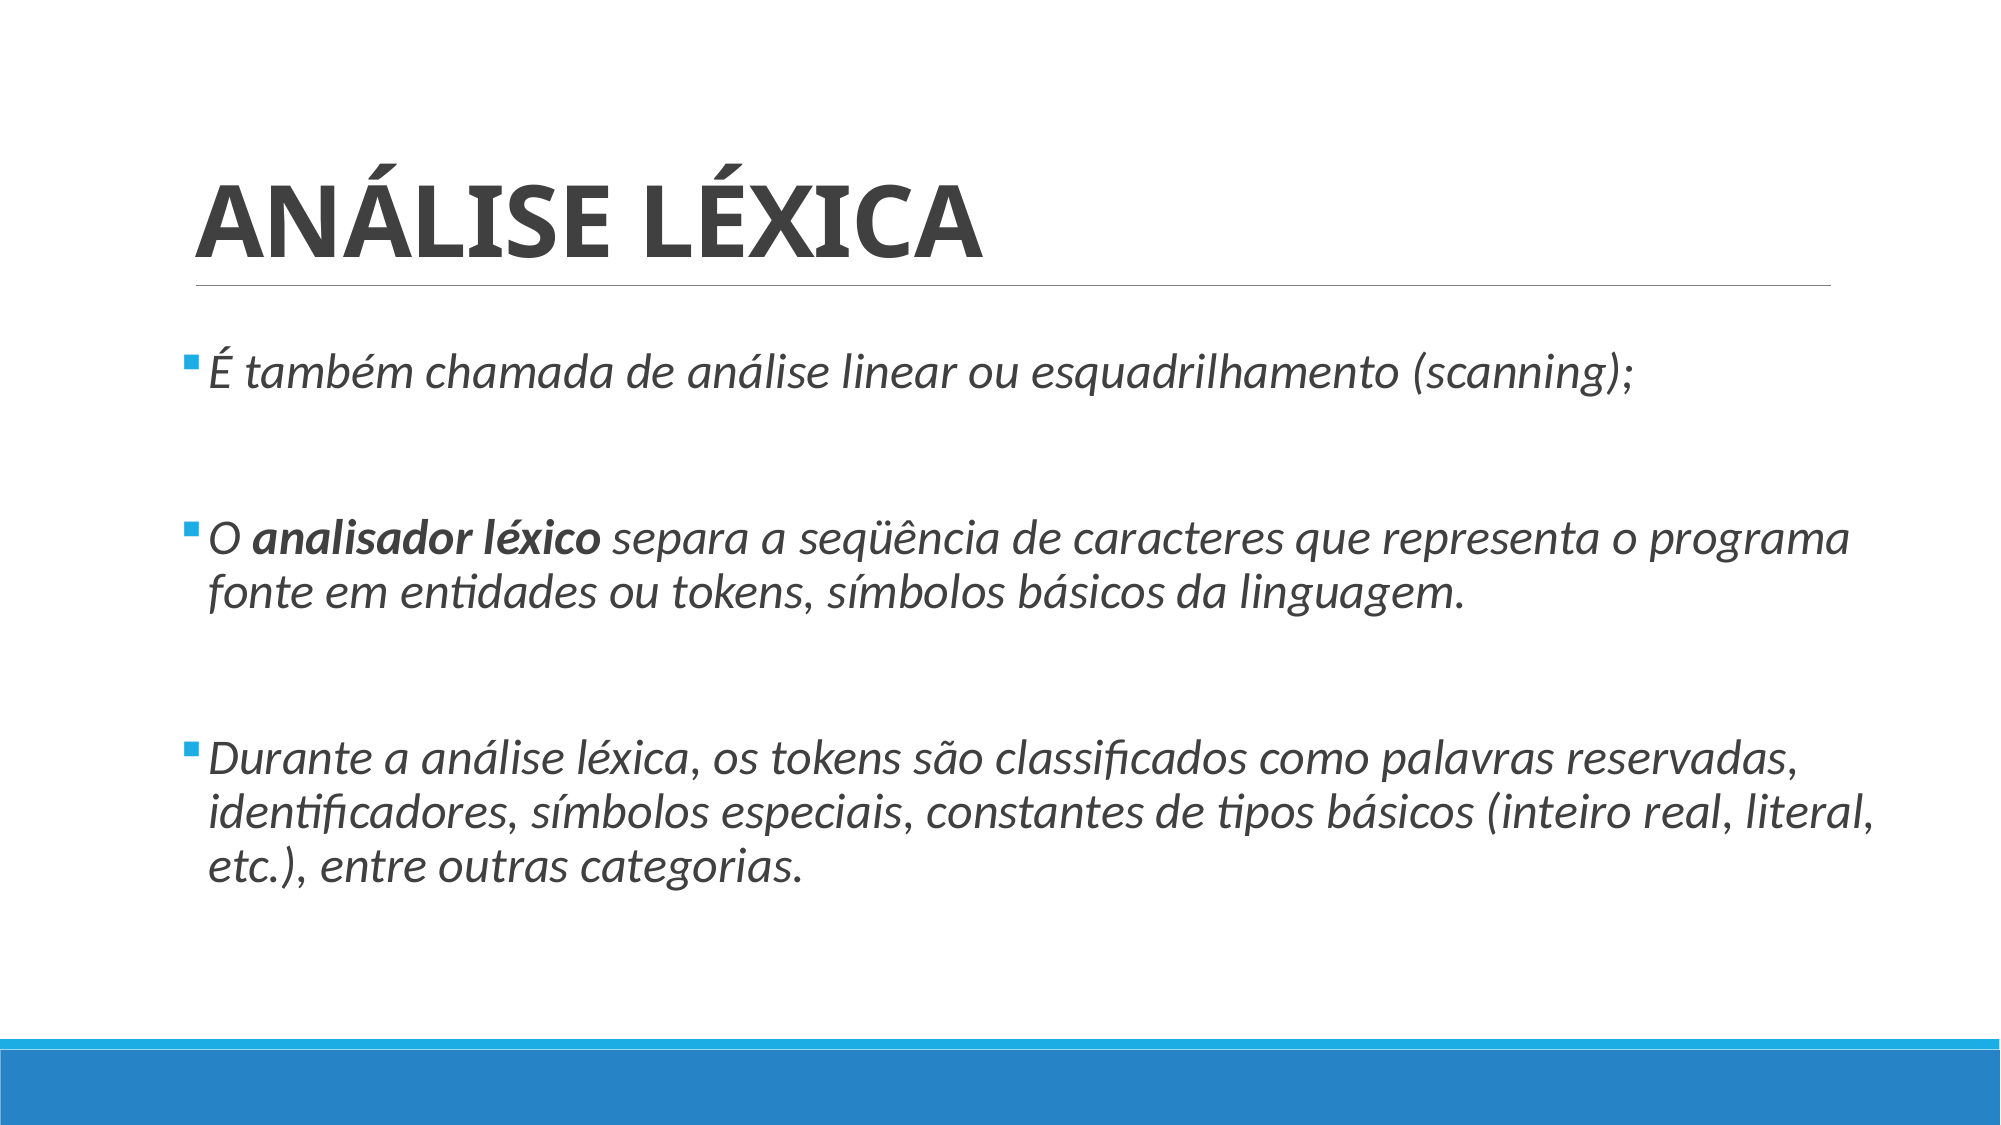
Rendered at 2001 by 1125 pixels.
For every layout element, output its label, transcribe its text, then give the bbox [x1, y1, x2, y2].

list É também chamada de análise linear ou esquadrilhamento (scanning); O analisador léxico separa a seqüência de caracteres que representa o programa fonte em entidades ou tokens, símbolos básicos da linguagem. Durante a análise léxica, os tokens são classificados como palavras reservadas, identificadores, símbolos especiais, constantes de tipos básicos (inteiro real, literal, etc.), entre outras categorias. [180, 337, 1915, 963]
title ANÁLISE LÉXICA [180, 47, 1830, 285]
